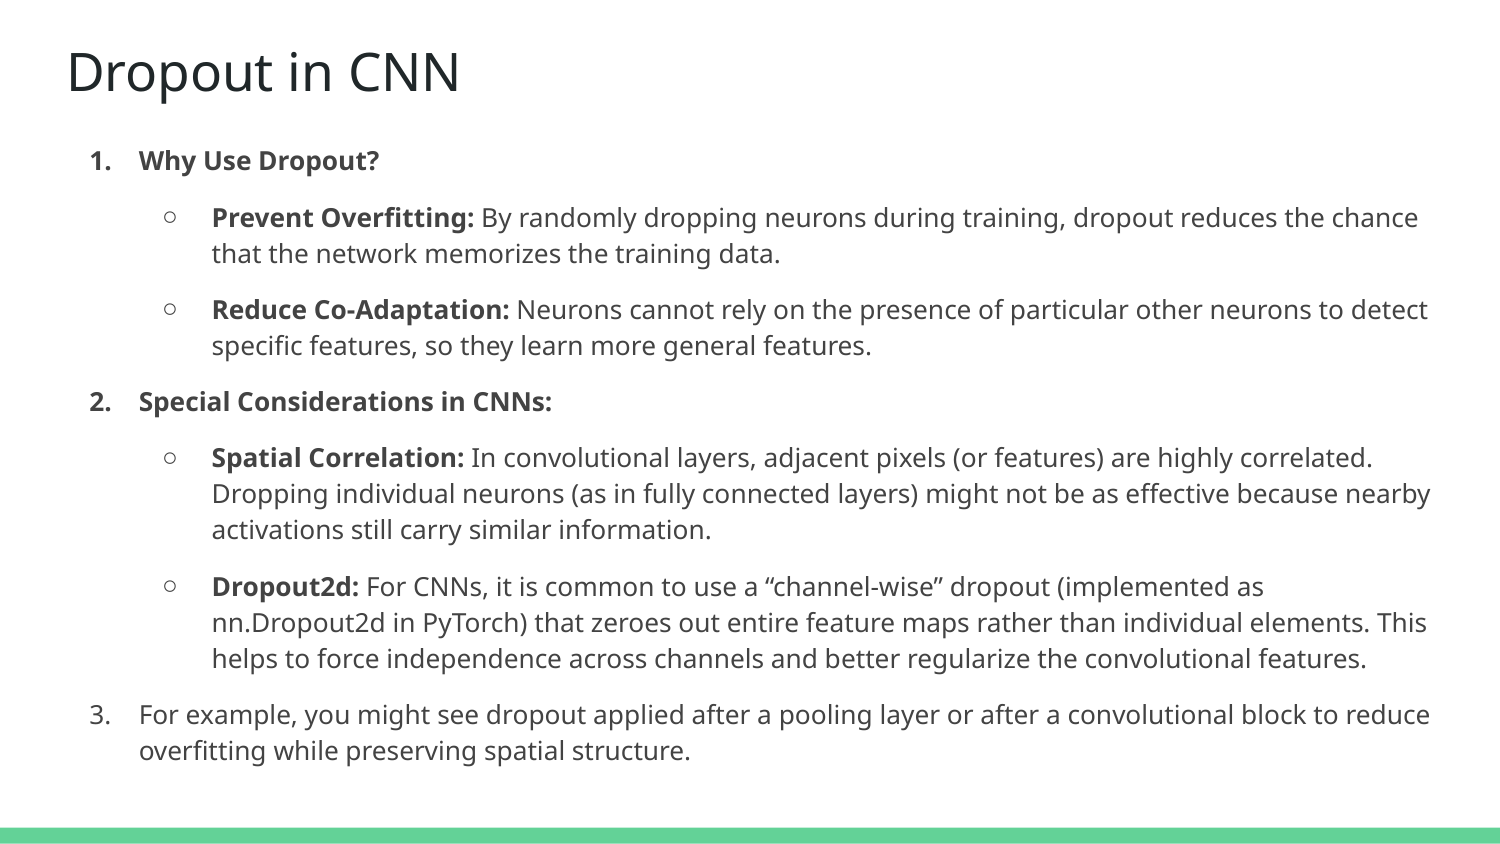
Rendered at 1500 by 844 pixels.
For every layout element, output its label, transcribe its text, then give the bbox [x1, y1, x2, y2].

title Dropout in CNN [51, 23, 1449, 117]
list Why Use Dropout? Prevent Overfitting: By randomly dropping neurons during training, dropout reduces the chance that the network memorizes the training data. Reduce Co-Adaptation: Neurons cannot rely on the presence of particular other neurons to detect specific features, so they learn more general features. Special Considerations in CNNs: Spatial Correlation: In convolutional layers, adjacent pixels (or features) are highly correlated. Dropping individual neurons (as in fully connected layers) might not be as effective because nearby activations still carry similar information. Dropout2d: For CNNs, it is common to use a “channel-wise” dropout (implemented as nn.Dropout2d in PyTorch) that zeroes out entire feature maps rather than individual elements. This helps to force independence across channels and better regularize the convolutional features. For example, you might see dropout applied after a pooling layer or after a convolutional block to reduce overfitting while preserving spatial structure. [51, 125, 1449, 813]
